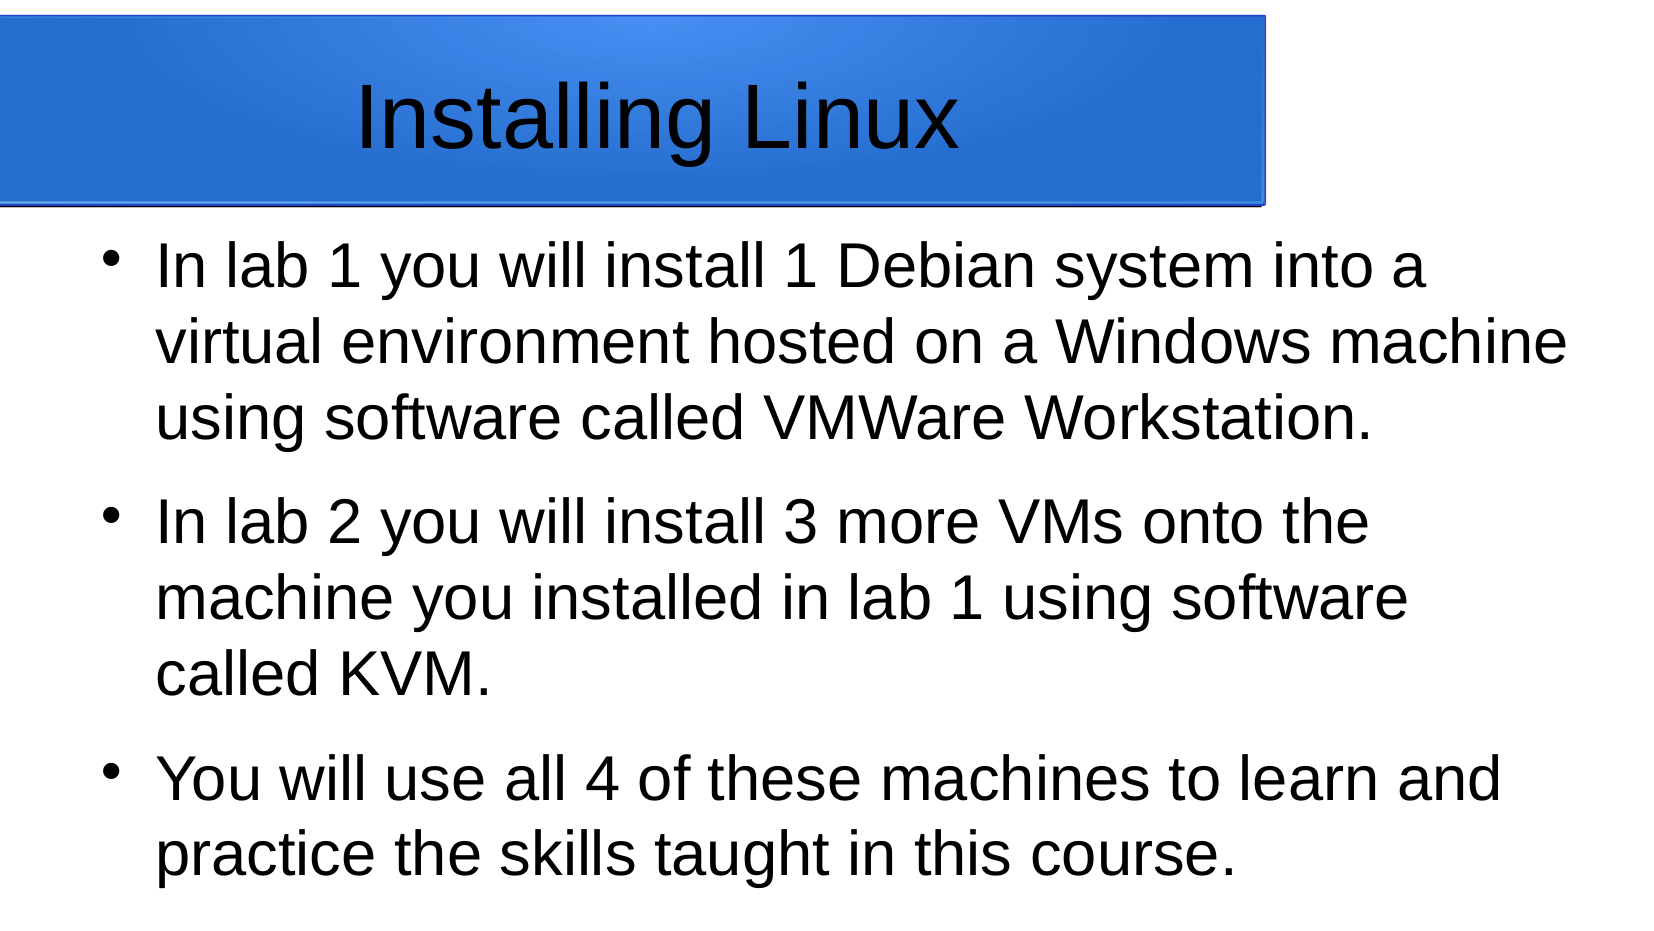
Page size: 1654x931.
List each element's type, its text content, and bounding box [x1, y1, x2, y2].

text_box In lab 1 you will install 1 Debian system into a virtual environment hosted on a Windows machine using software called VMWare Workstation. In lab 2 you will install 3 more VMs onto the machine you installed in lab 1 using software called KVM. You will use all 4 of these machines to learn and practice the skills taught in this course. [82, 224, 1571, 913]
text_box Installing Linux [82, 35, 1235, 189]
picture [0, 13, 1269, 211]
